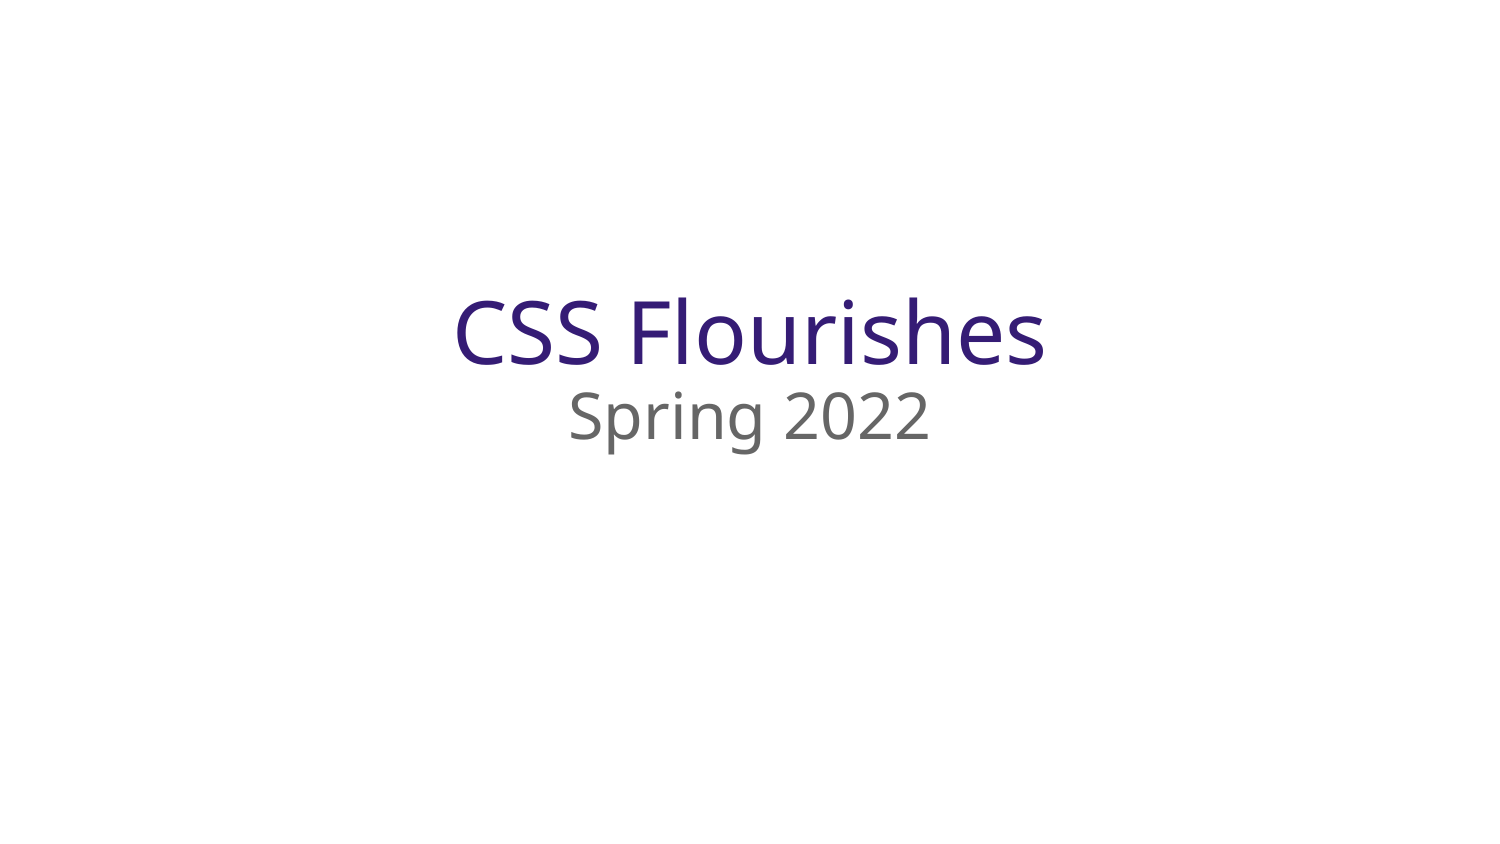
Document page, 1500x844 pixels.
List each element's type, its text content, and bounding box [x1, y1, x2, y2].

title CSS Flourishes Spring 2022 [51, 122, 1449, 459]
